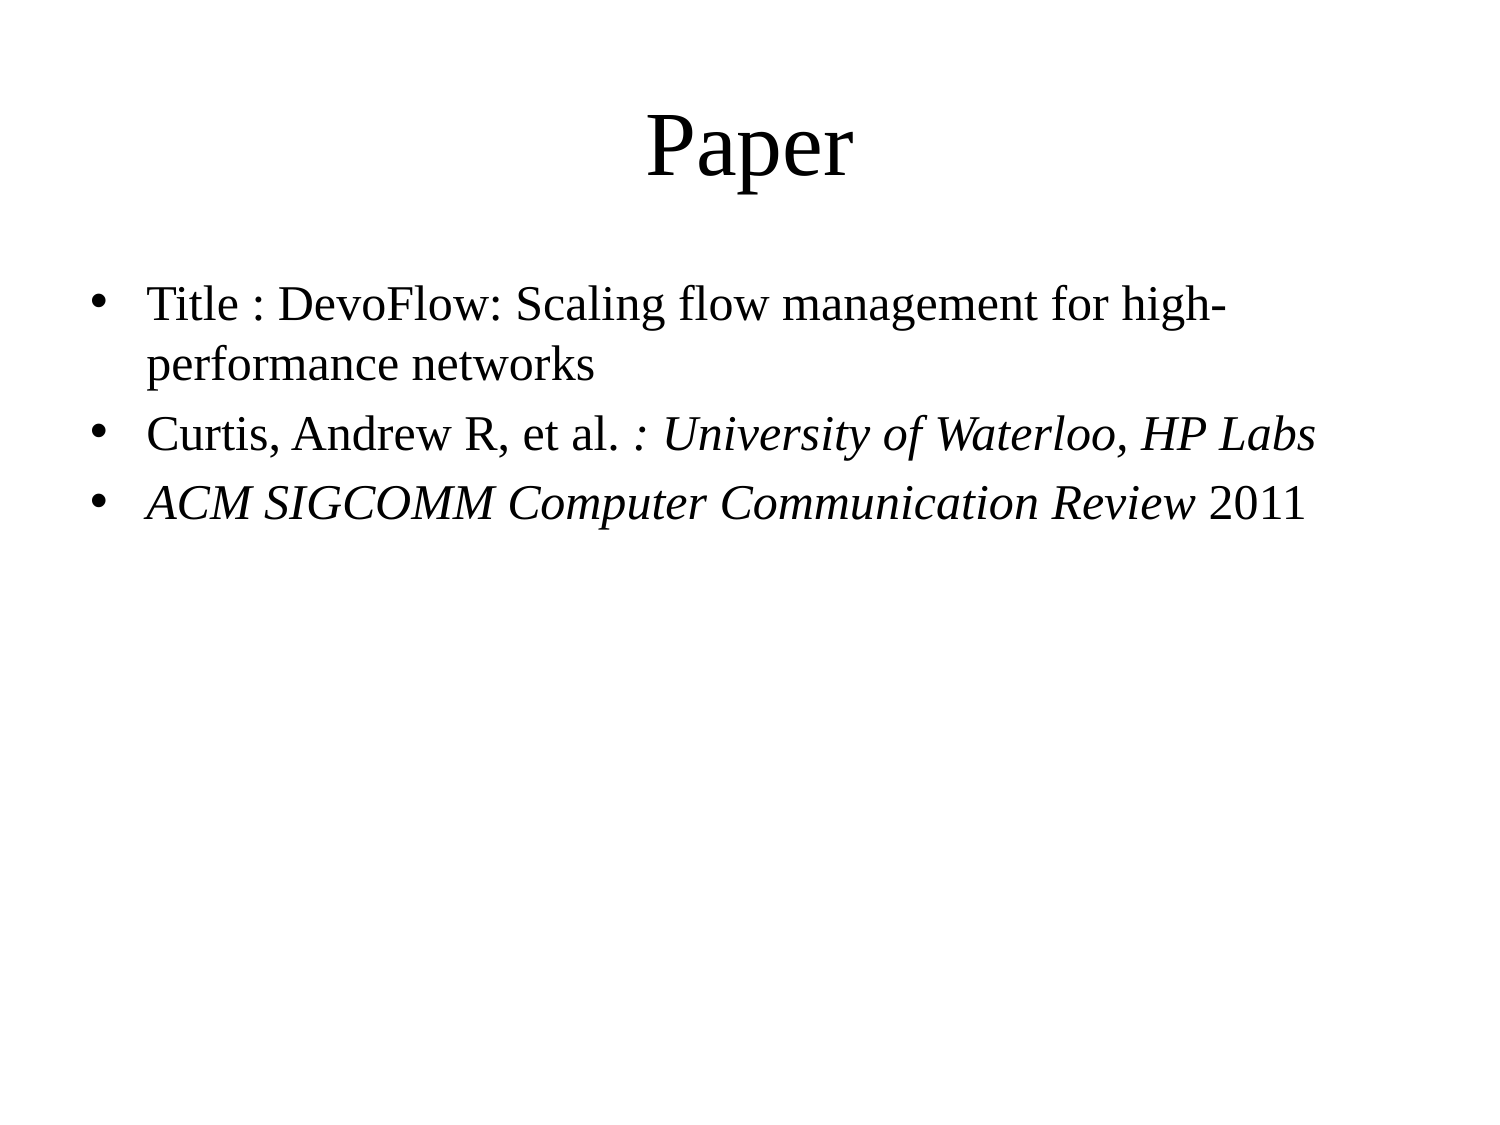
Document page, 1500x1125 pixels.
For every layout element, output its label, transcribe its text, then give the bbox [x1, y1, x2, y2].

title Paper [75, 45, 1425, 233]
list Title : DevoFlow: Scaling flow management for high-performance networks Curtis, Andrew R, et al. : University of Waterloo, HP Labs ACM SIGCOMM Computer Communication Review 2011 [75, 262, 1425, 1005]
